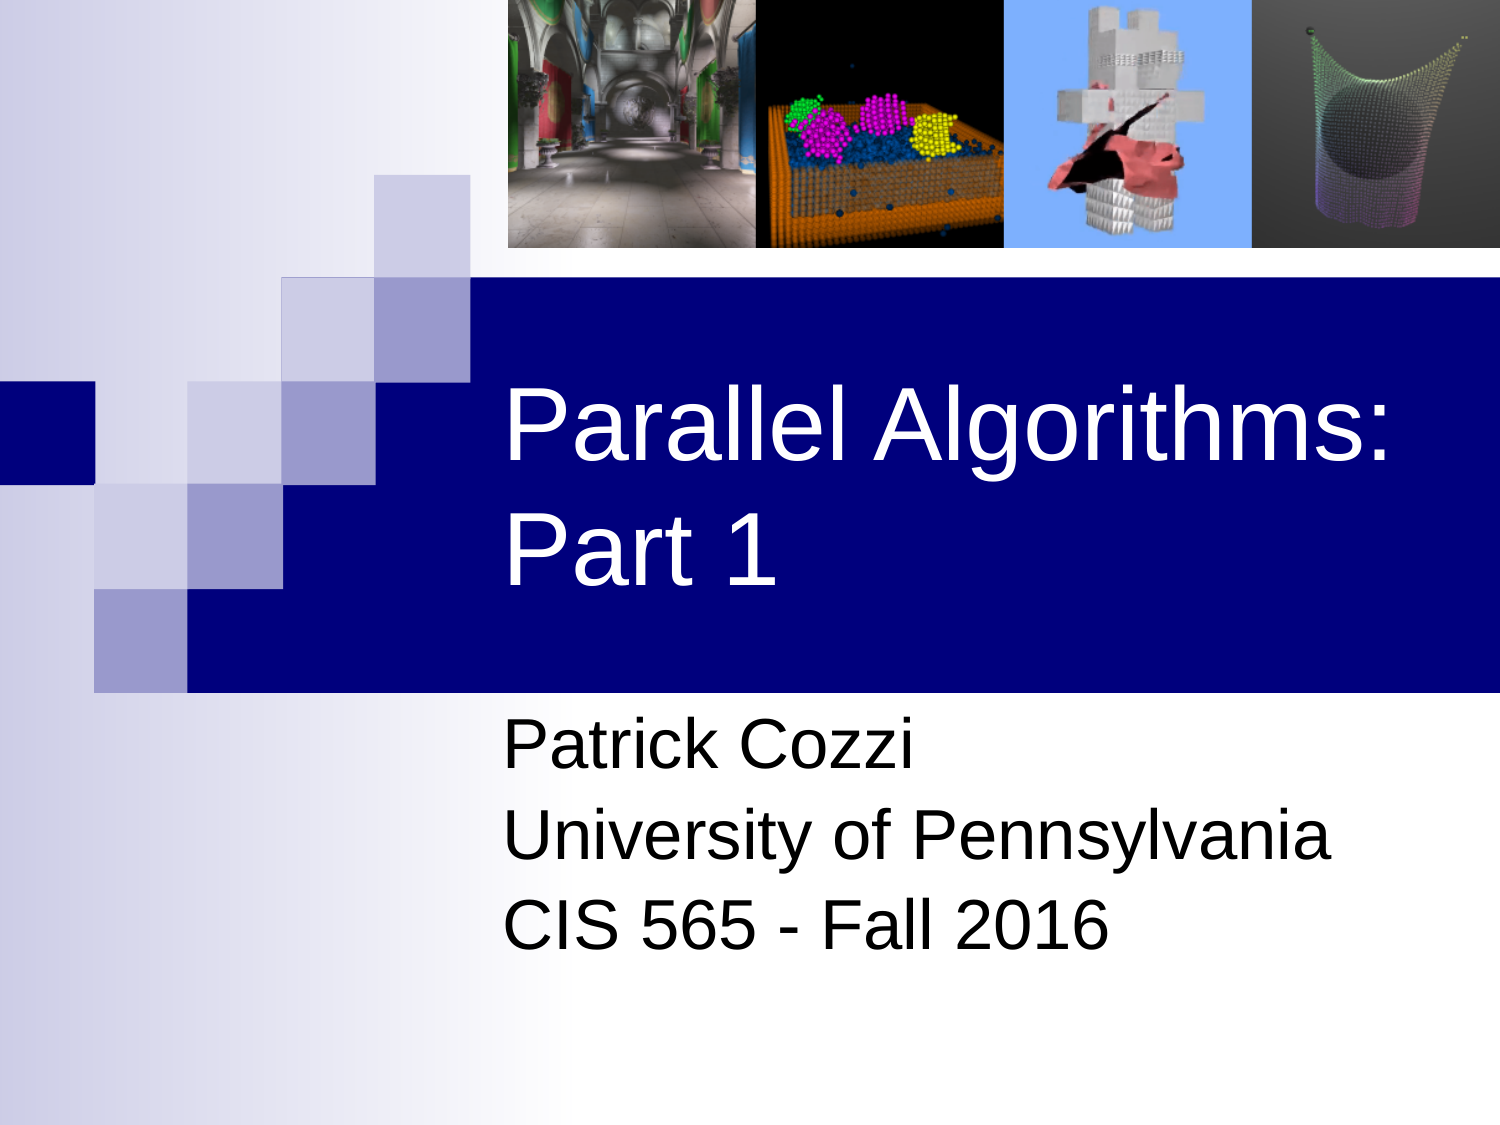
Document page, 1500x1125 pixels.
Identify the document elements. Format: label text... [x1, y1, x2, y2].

picture [508, 0, 1500, 248]
title Parallel Algorithms: Part 1 [487, 299, 1475, 663]
subtitle Patrick Cozzi University of Pennsylvania CIS 565 - Fall 2016 [487, 699, 1475, 988]
